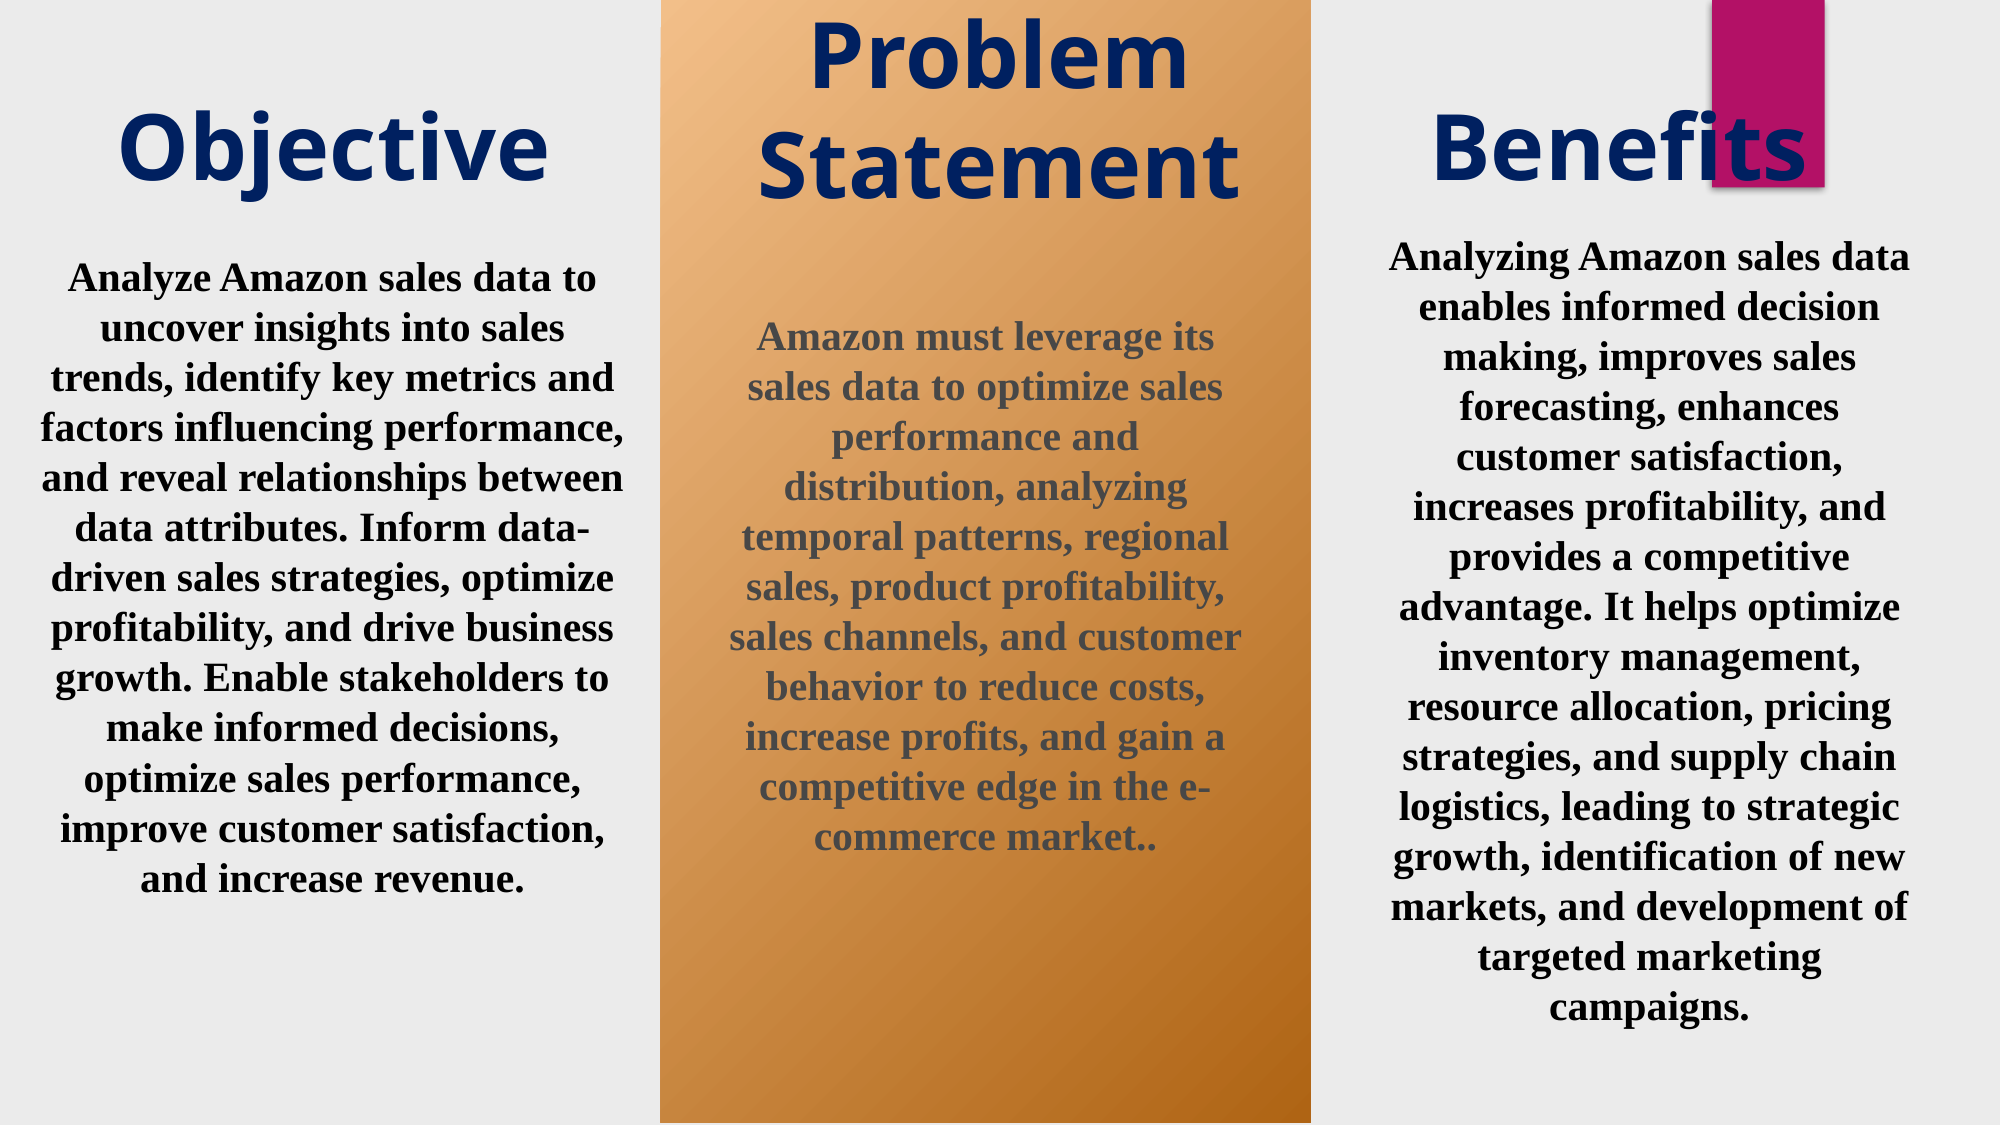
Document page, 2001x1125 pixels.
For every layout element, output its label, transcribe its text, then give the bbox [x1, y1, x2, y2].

text_box Objective [54, 88, 614, 199]
text_box Amazon must leverage its sales data to optimize sales performance and distribution, analyzing temporal patterns, regional sales, product profitability, sales channels, and customer behavior to reduce costs, increase profits, and gain a competitive edge in the e-commerce market.. [721, 308, 1250, 860]
text_box [660, 0, 1311, 1123]
text_box Problem Statement [720, 0, 1280, 218]
text_box Analyzing Amazon sales data enables informed decision making, improves sales forecasting, enhances customer satisfaction, increases profitability, and provides a competitive advantage. It helps optimize inventory management, resource allocation, pricing strategies, and supply chain logistics, leading to strategic growth, identification of new markets, and development of targeted marketing campaigns. [1385, 228, 1914, 1029]
text_box Benefits [1339, 88, 1899, 199]
text_box Analyze Amazon sales data to uncover insights into sales trends, identify key metrics and factors influencing performance, and reveal relationships between data attributes. Inform data-driven sales strategies, optimize profitability, and drive business growth. Enable stakeholders to make informed decisions, optimize sales performance, improve customer satisfaction, and increase revenue. [33, 250, 632, 901]
